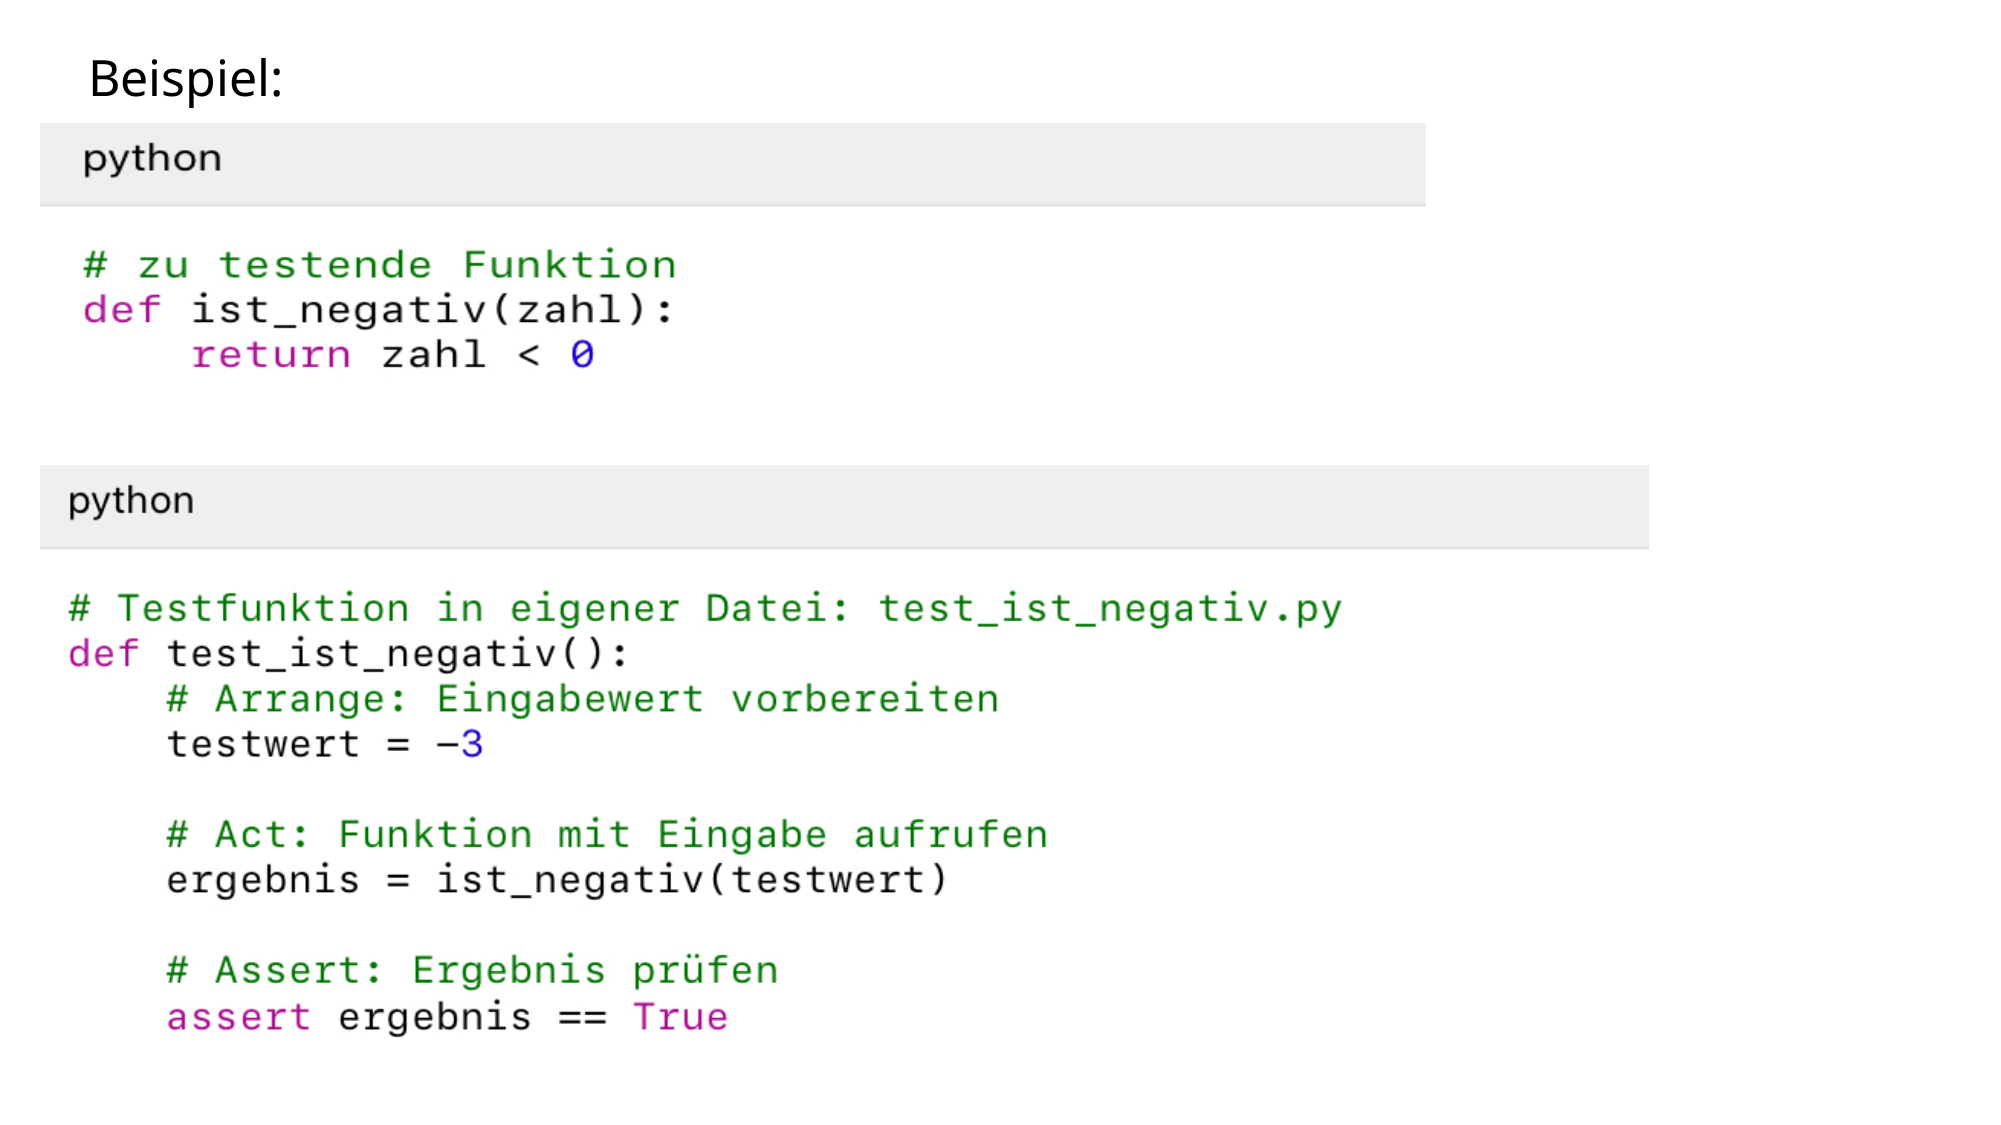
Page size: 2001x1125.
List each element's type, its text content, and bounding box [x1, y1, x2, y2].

text_box Beispiel: [73, 39, 596, 115]
picture [39, 464, 1649, 1054]
picture [39, 123, 1427, 399]
